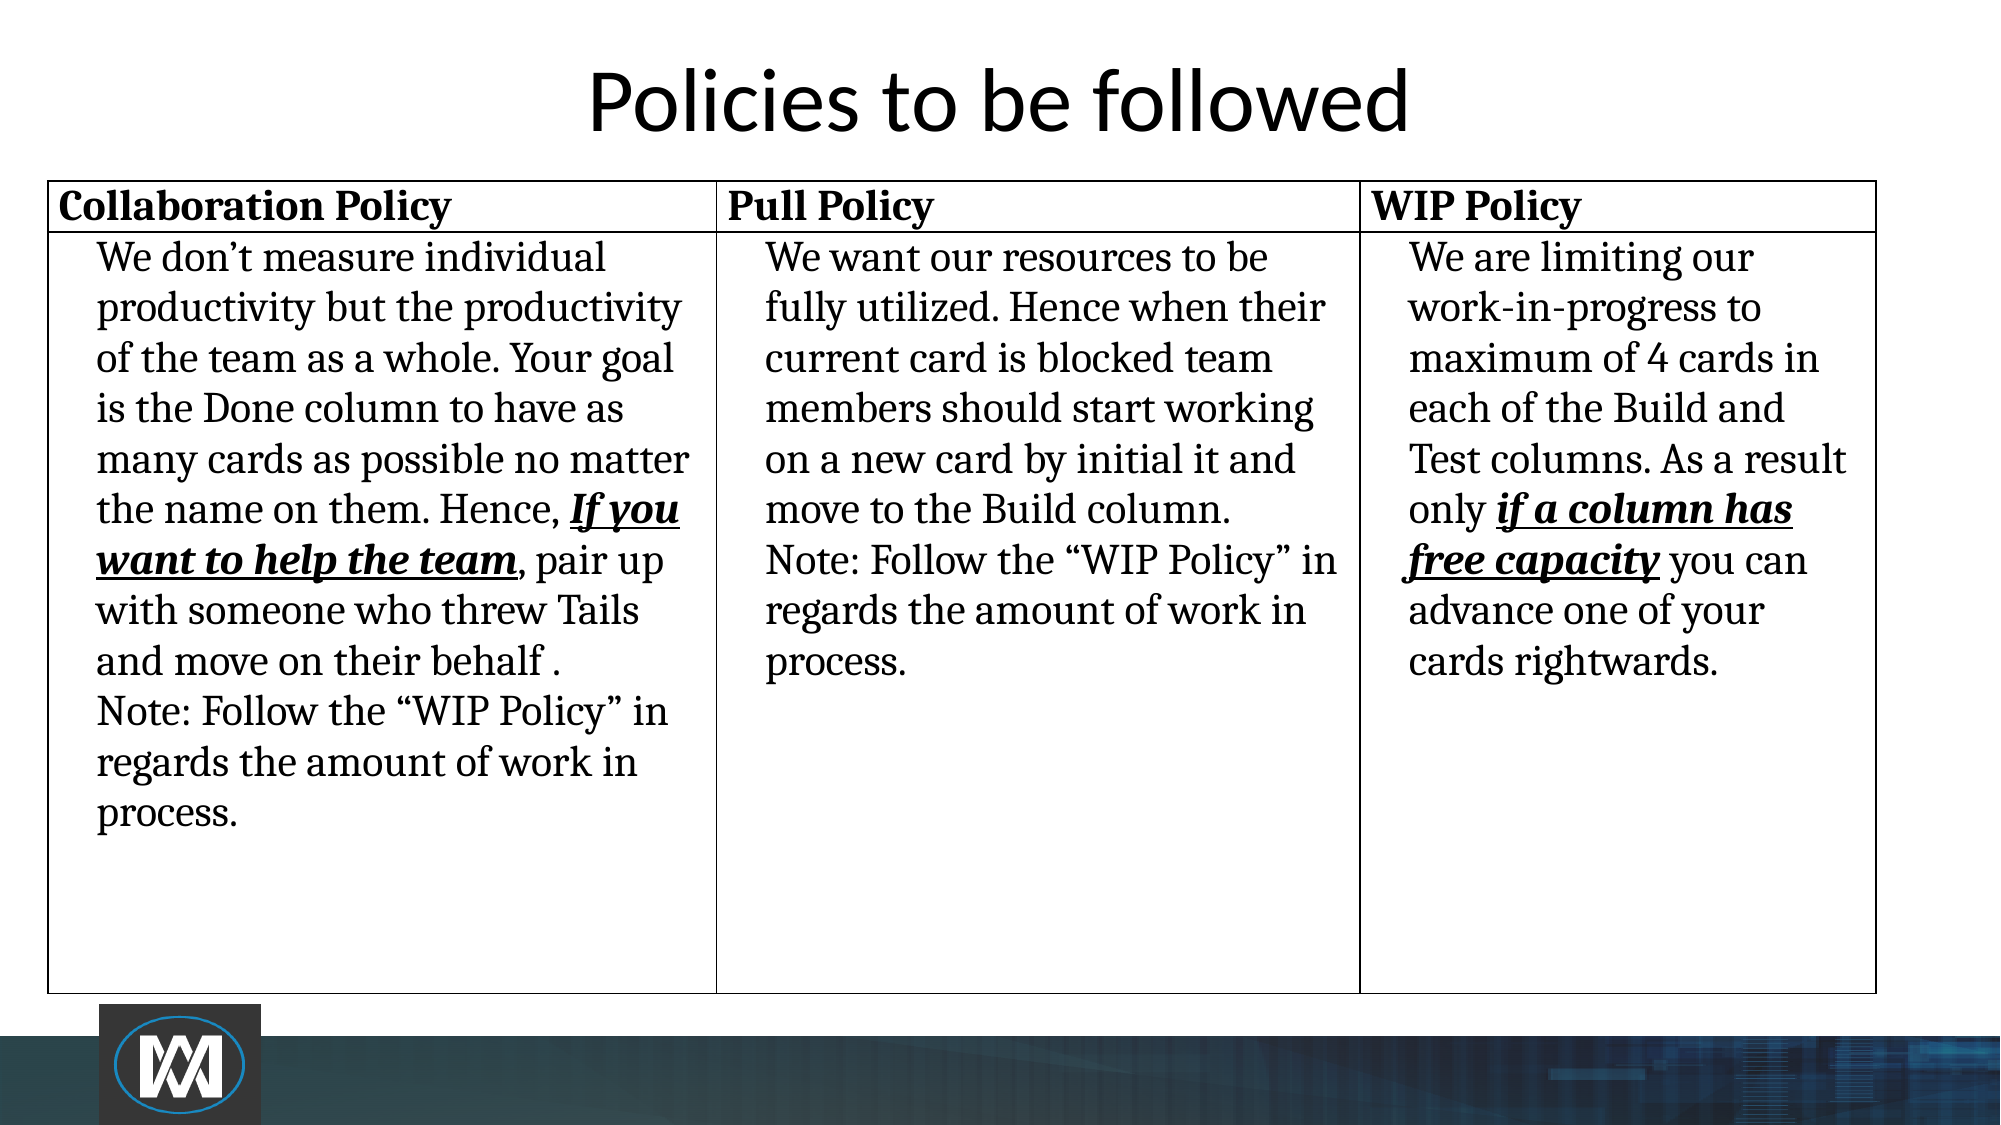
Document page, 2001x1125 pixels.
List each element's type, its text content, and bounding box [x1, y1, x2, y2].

table_cell We don’t measure individual productivity but the productivity of the team as a whole. Your goal is the Done column to have as many cards as possible no matter the name on them. Hence, If you want to help the team, pair up with someone who threw Tails and move on their behalf . Note: Follow the “WIP Policy” in regards the amount of work in process. [49, 233, 716, 993]
table_header Pull Policy [717, 182, 1359, 231]
picture [0, 1004, 2000, 1125]
table_cell We want our resources to be fully utilized. Hence when their current card is blocked team members should start working on a new card by initial it and move to the Build column. Note: Follow the “WIP Policy” in regards the amount of work in process. [717, 233, 1359, 993]
table_header WIP Policy [1361, 182, 1875, 231]
title Policies to be followed [99, 32, 1900, 158]
table_cell We are limiting our work-in-progress to maximum of 4 cards in each of the Build and Test columns. As a result only if a column has free capacity you can advance one of your cards rightwards. [1361, 233, 1875, 993]
table_header Collaboration Policy [49, 182, 716, 231]
